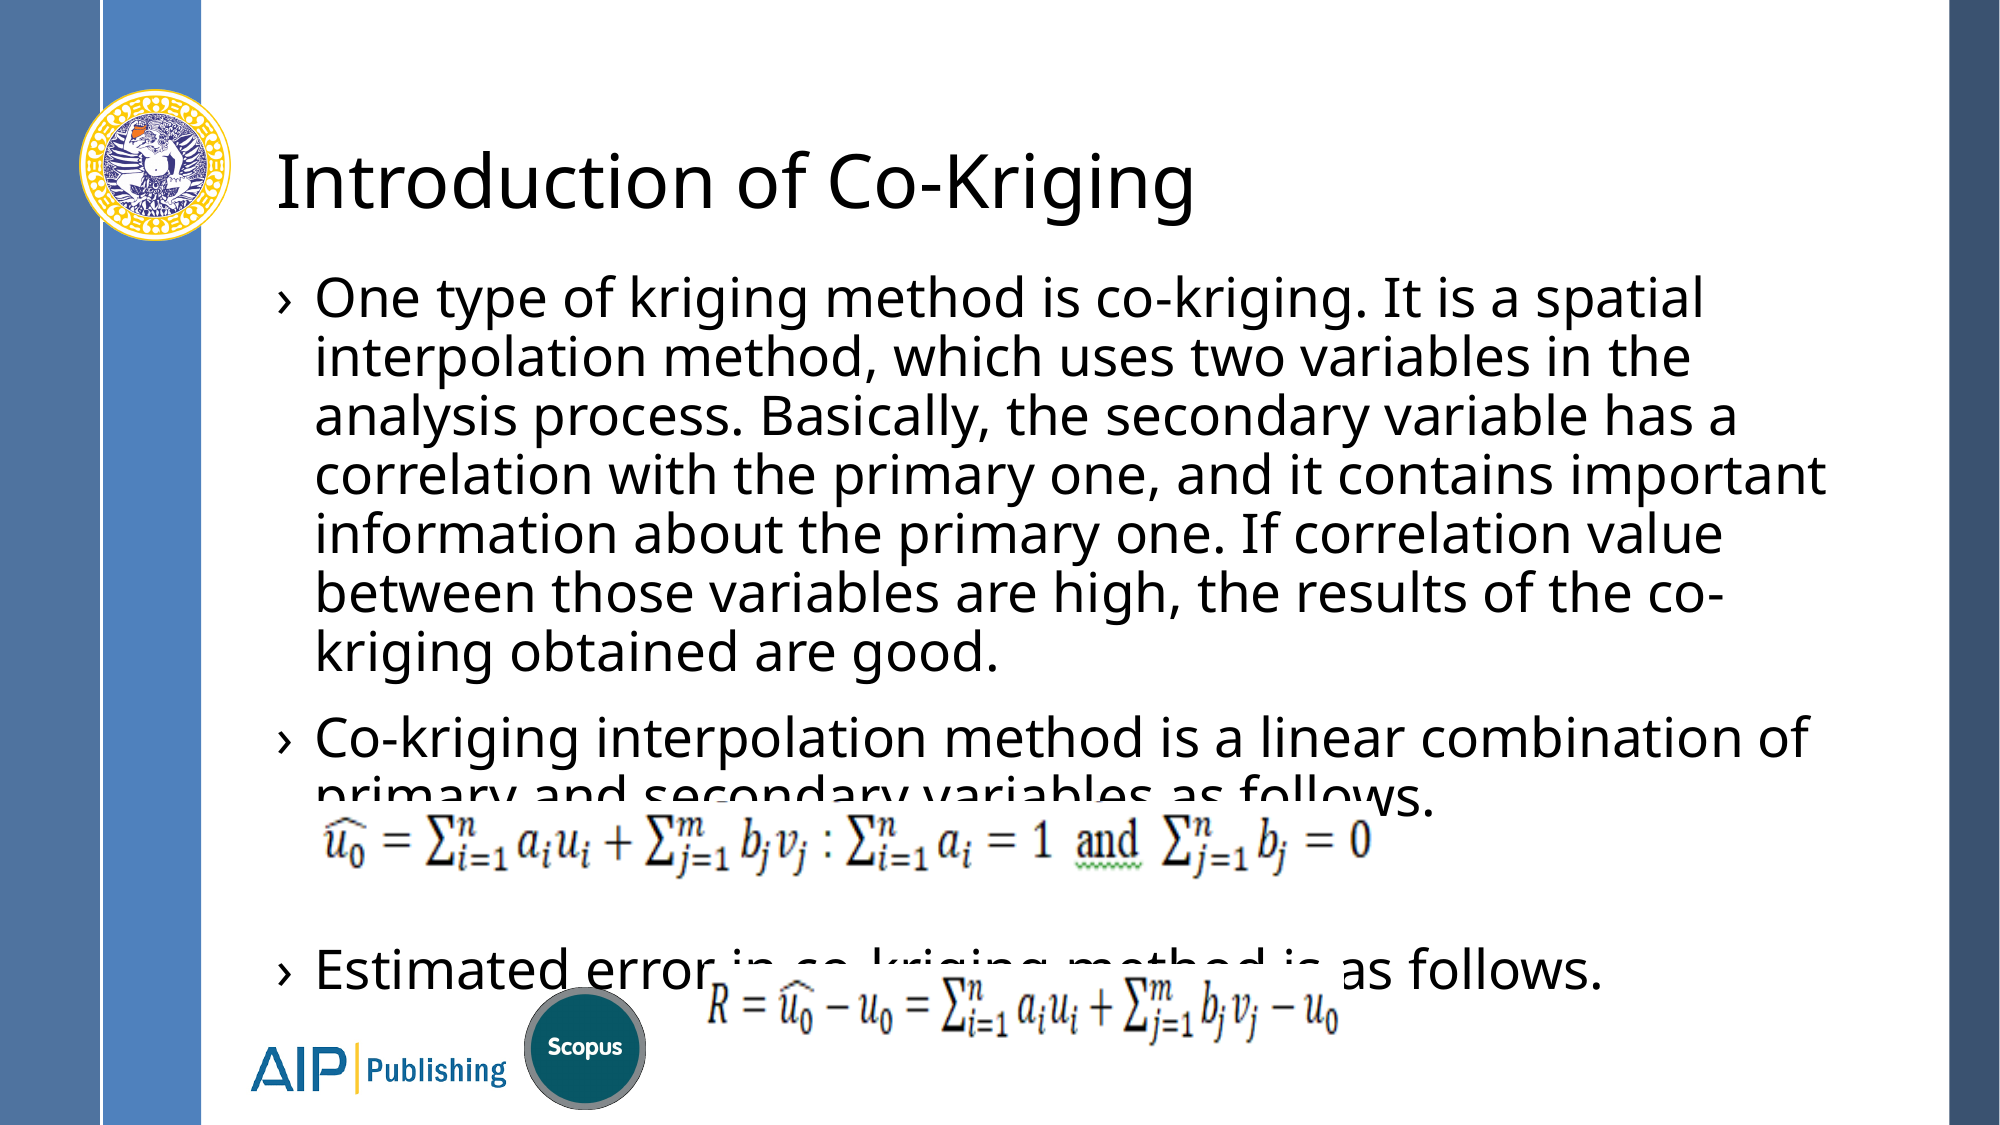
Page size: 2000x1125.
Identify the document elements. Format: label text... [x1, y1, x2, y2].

list One type of kriging method is co-kriging. It is a spatial interpolation method, which uses two variables in the analysis process. Basically, the secondary variable has a correlation with the primary one, and it contains important information about the primary one. If correlation value between those variables are high, the results of the co-kriging obtained are good. Co-kriging interpolation method is a linear combination of primary and secondary variables as follows. Estimated error in co-kriging method is as follows. [261, 262, 1867, 1013]
picture [704, 964, 1344, 1047]
picture [237, 1013, 646, 1121]
picture [79, 89, 231, 241]
picture [302, 801, 1375, 888]
title Introduction of Co-Kriging [261, 29, 1867, 233]
